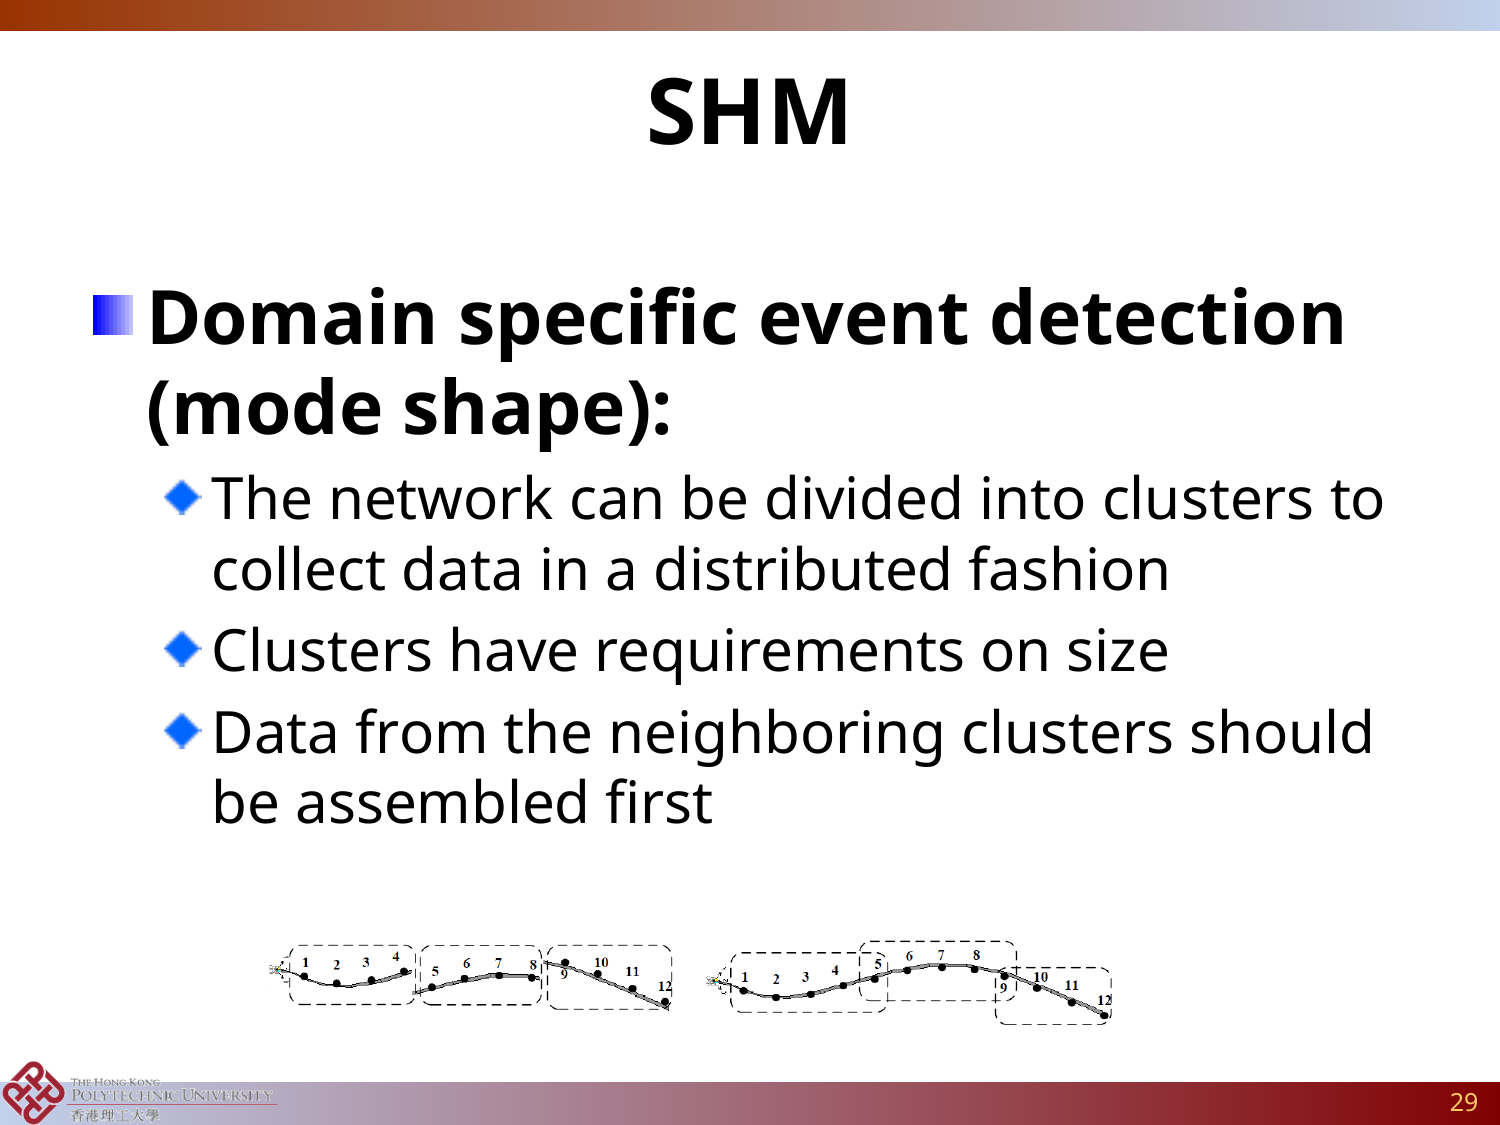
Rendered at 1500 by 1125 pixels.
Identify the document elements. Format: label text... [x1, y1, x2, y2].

picture [249, 924, 1162, 1034]
picture [89, 291, 138, 339]
title SHM [75, 45, 1425, 233]
list Domain specific event detection (mode shape): The network can be divided into clusters to collect data in a distributed fashion Clusters have requirements on size Data from the neighboring clusters should be assembled first [75, 262, 1425, 1005]
picture [0, 1061, 278, 1125]
picture [164, 478, 202, 515]
picture [164, 711, 202, 749]
picture [164, 629, 202, 667]
